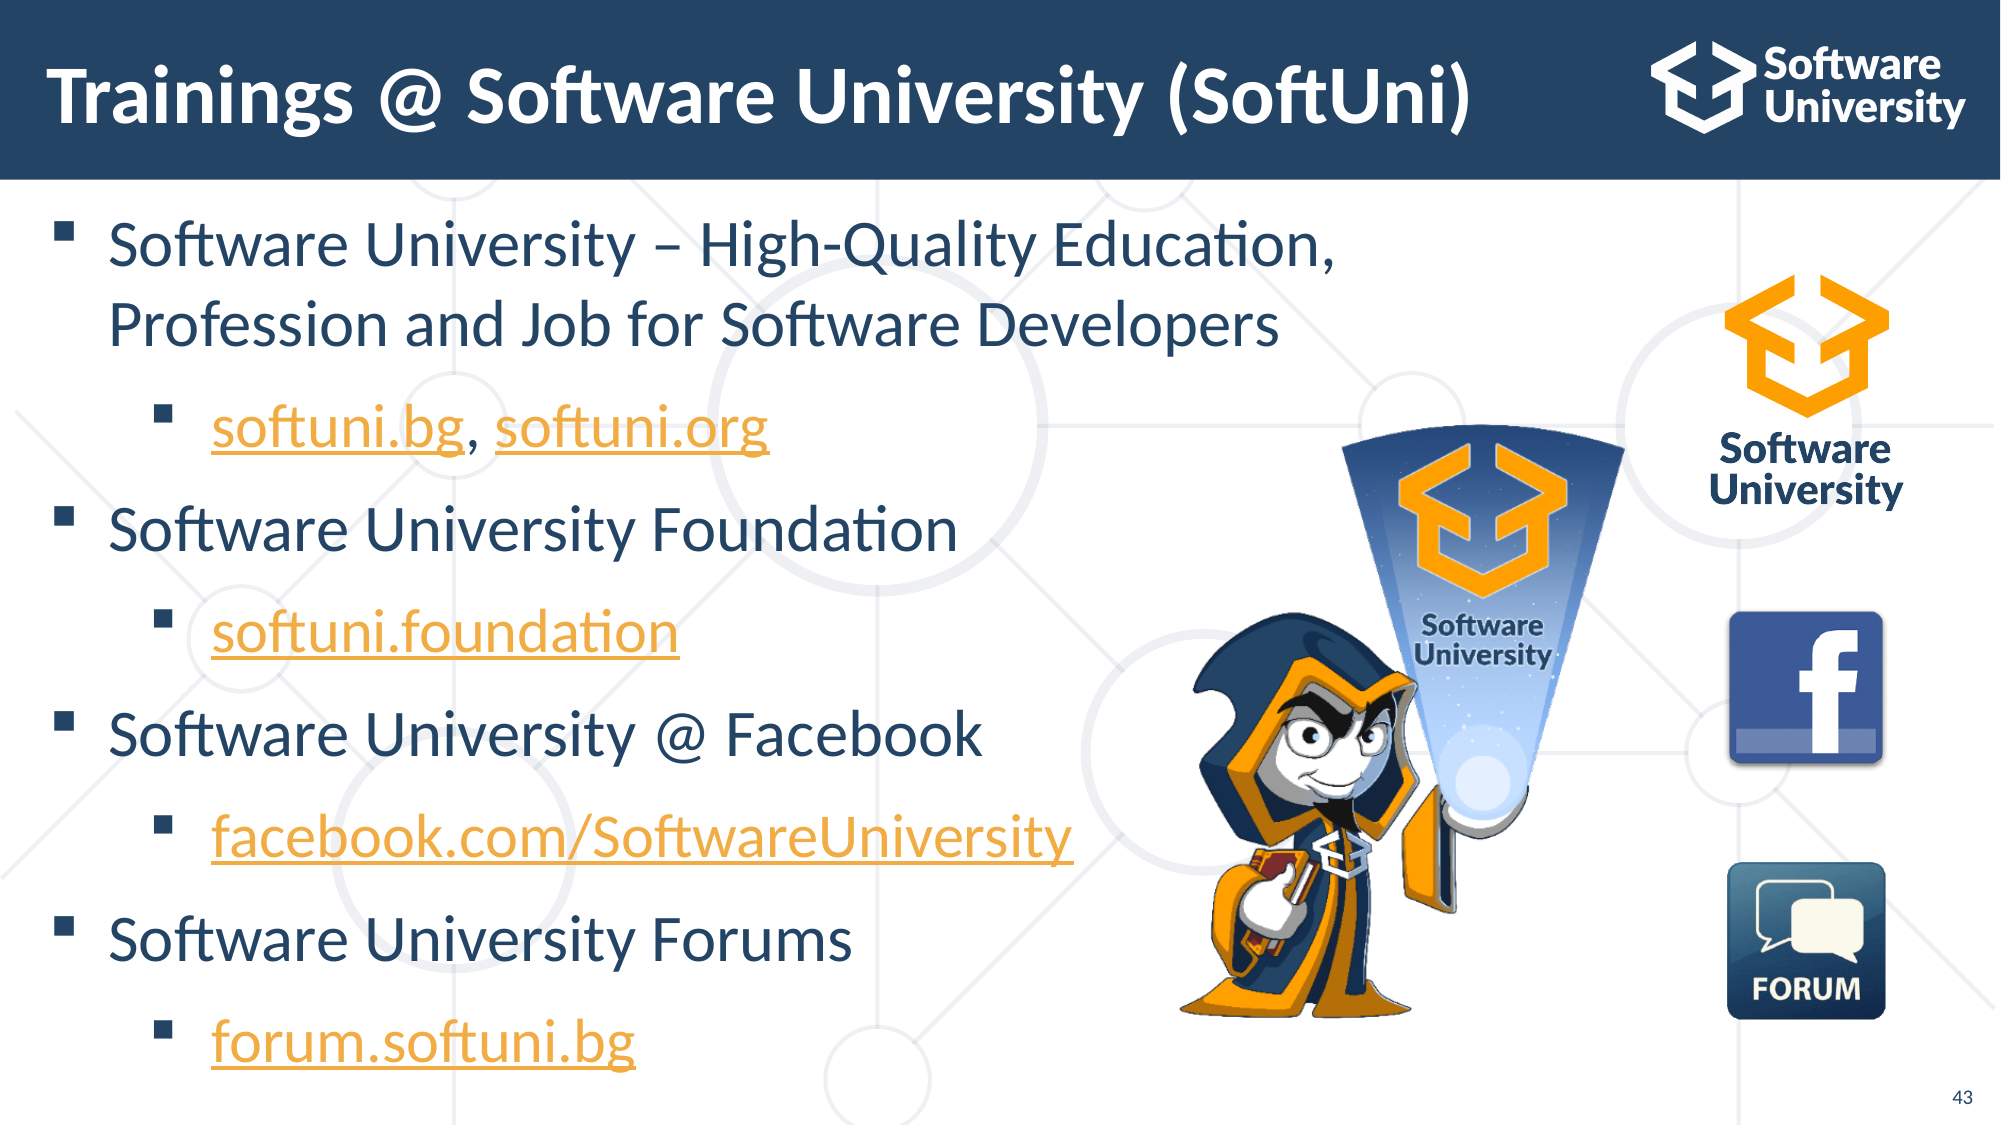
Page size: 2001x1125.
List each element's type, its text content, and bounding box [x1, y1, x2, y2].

picture [1458, 423, 1627, 1020]
picture [1726, 861, 1886, 1020]
text_box 43 [1927, 1067, 1989, 1117]
title Trainings @ Software University (SoftUni) [28, 17, 1627, 163]
picture [1723, 605, 1889, 773]
list Software University – High-Quality Education, Profession and Job for Software Developers softuni.bg, softuni.org Software University Foundation softuni.foundation Software University @ Facebook facebook.com/SoftwareUniversity Software University Forums forum.softuni.bg [31, 193, 1458, 1094]
picture [1708, 274, 1904, 517]
picture [1651, 41, 1966, 134]
